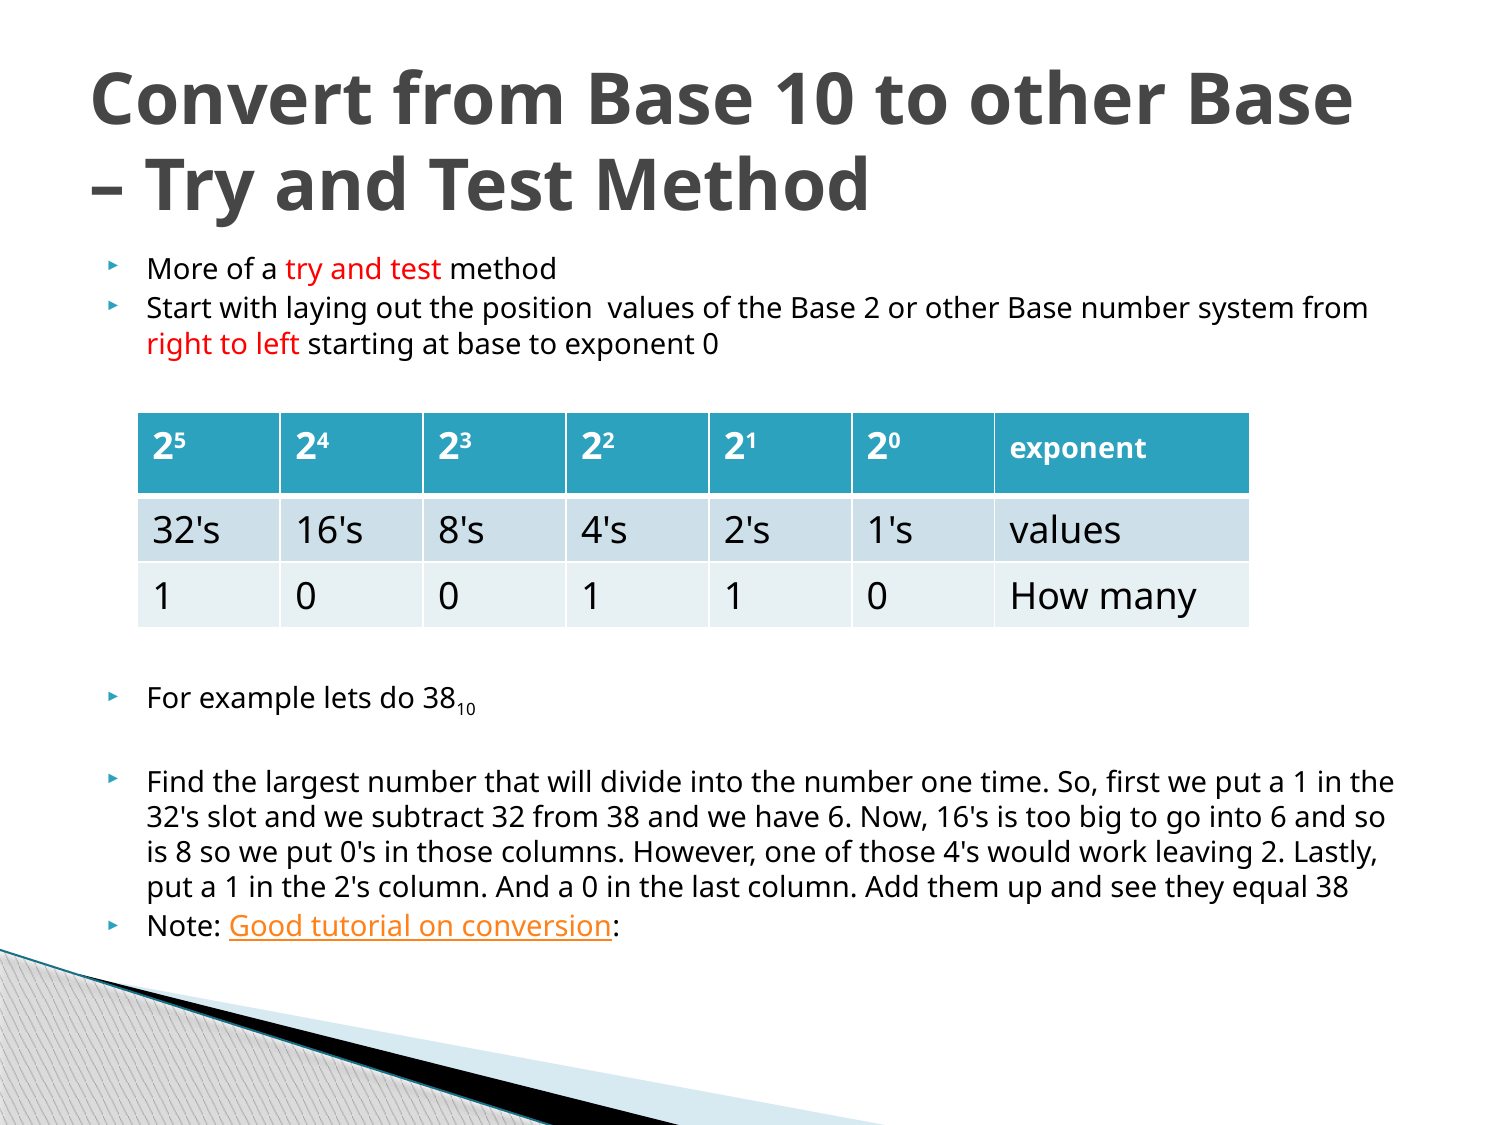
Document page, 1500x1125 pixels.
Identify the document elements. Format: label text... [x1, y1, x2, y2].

table_cell 0 [853, 563, 994, 627]
table_cell 1 [138, 563, 279, 627]
title Convert from Base 10 to other Base – Try and Test Method [75, 45, 1425, 233]
table_cell 1 [710, 563, 851, 627]
table_cell 0 [281, 563, 422, 627]
table_cell 8's [424, 499, 565, 561]
table_cell 16's [281, 499, 422, 561]
table_header 23 [424, 413, 565, 493]
table_cell 1's [853, 499, 994, 561]
table_cell 4's [567, 499, 708, 561]
table_header 21 [710, 413, 851, 493]
list More of a try and test method Start with laying out the position values of the Base 2 or other Base number system from right to left starting at base to exponent 0 For example lets do 3810 Find the largest number that will divide into the number one time. So, first we put a 1 in the 32's slot and we subtract 32 from 38 and we have 6. Now, 16's is too big to go into 6 and so is 8 so we put 0's in those columns. However, one of those 4's would work leaving 2. Lastly, put a 1 in the 2's column. And a 0 in the last column. Add them up and see they equal 38 Note: Good tutorial on conversion: [75, 243, 1425, 1013]
table_header exponent [995, 413, 1249, 493]
table_header 24 [281, 413, 422, 493]
table_header 20 [853, 413, 994, 493]
table_header 25 [138, 413, 279, 493]
table_cell 2's [710, 499, 851, 561]
table_cell 1 [567, 563, 708, 627]
table_cell values [995, 499, 1249, 561]
table_cell How many [995, 563, 1249, 627]
table_header 22 [567, 413, 708, 493]
table_cell 32's [138, 499, 279, 561]
table_cell 0 [424, 563, 565, 627]
